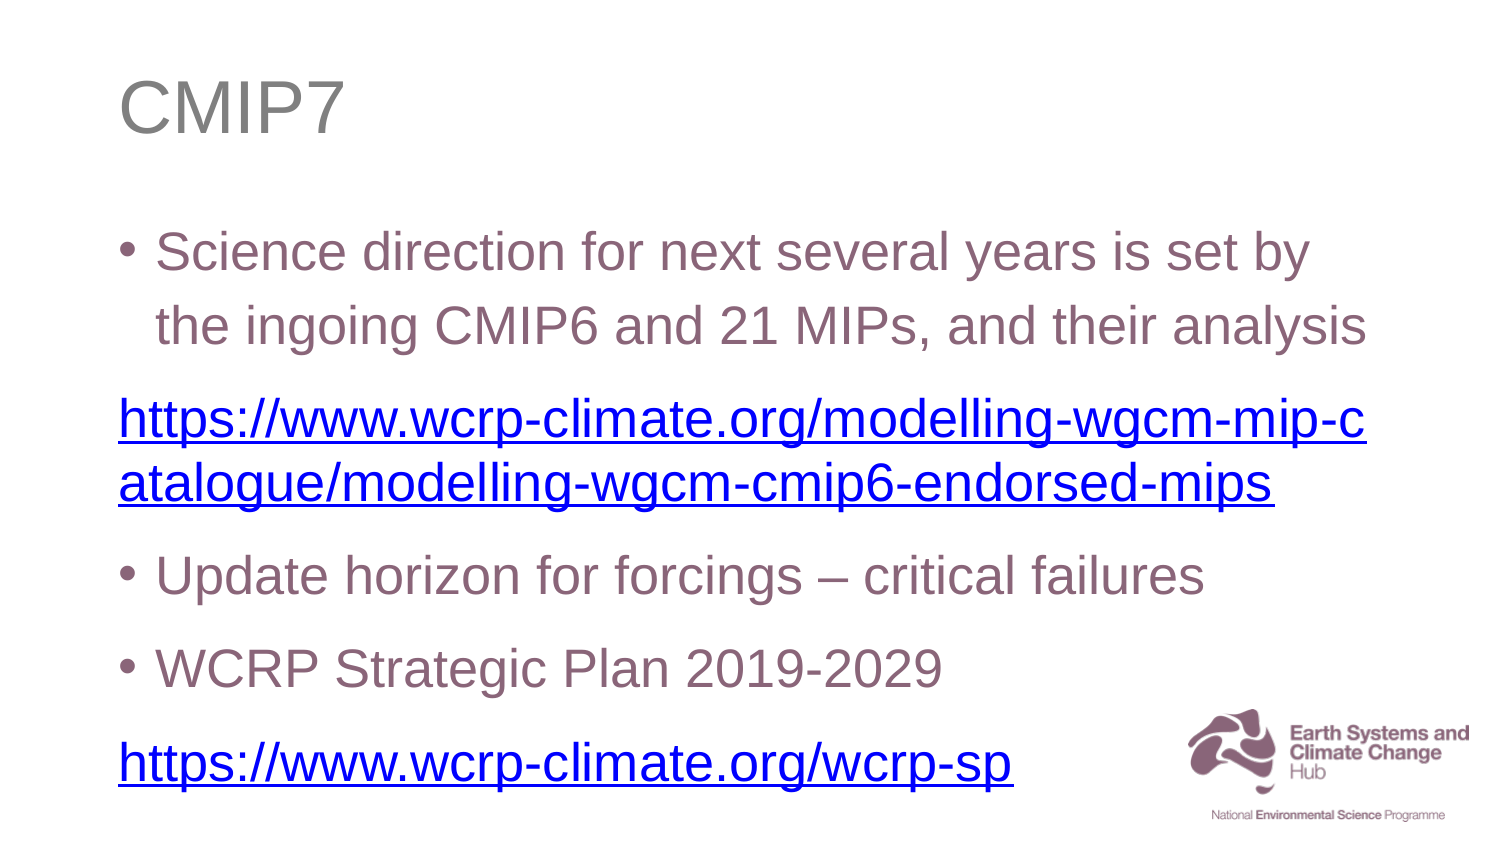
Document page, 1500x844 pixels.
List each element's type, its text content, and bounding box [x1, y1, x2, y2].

picture [1188, 709, 1469, 822]
list Science direction for next several years is set by the ingoing CMIP6 and 21 MIPs, and their analysis https://www.wcrp-climate.org/modelling-wgcm-mip-catalogue/modelling-wgcm-cmip6-endorsed-mips Update horizon for forcings – critical failures WCRP Strategic Plan 2019-2029 https://www.wcrp-climate.org/wcrp-sp [103, 200, 1397, 760]
title CMIP7 [103, 27, 1397, 191]
